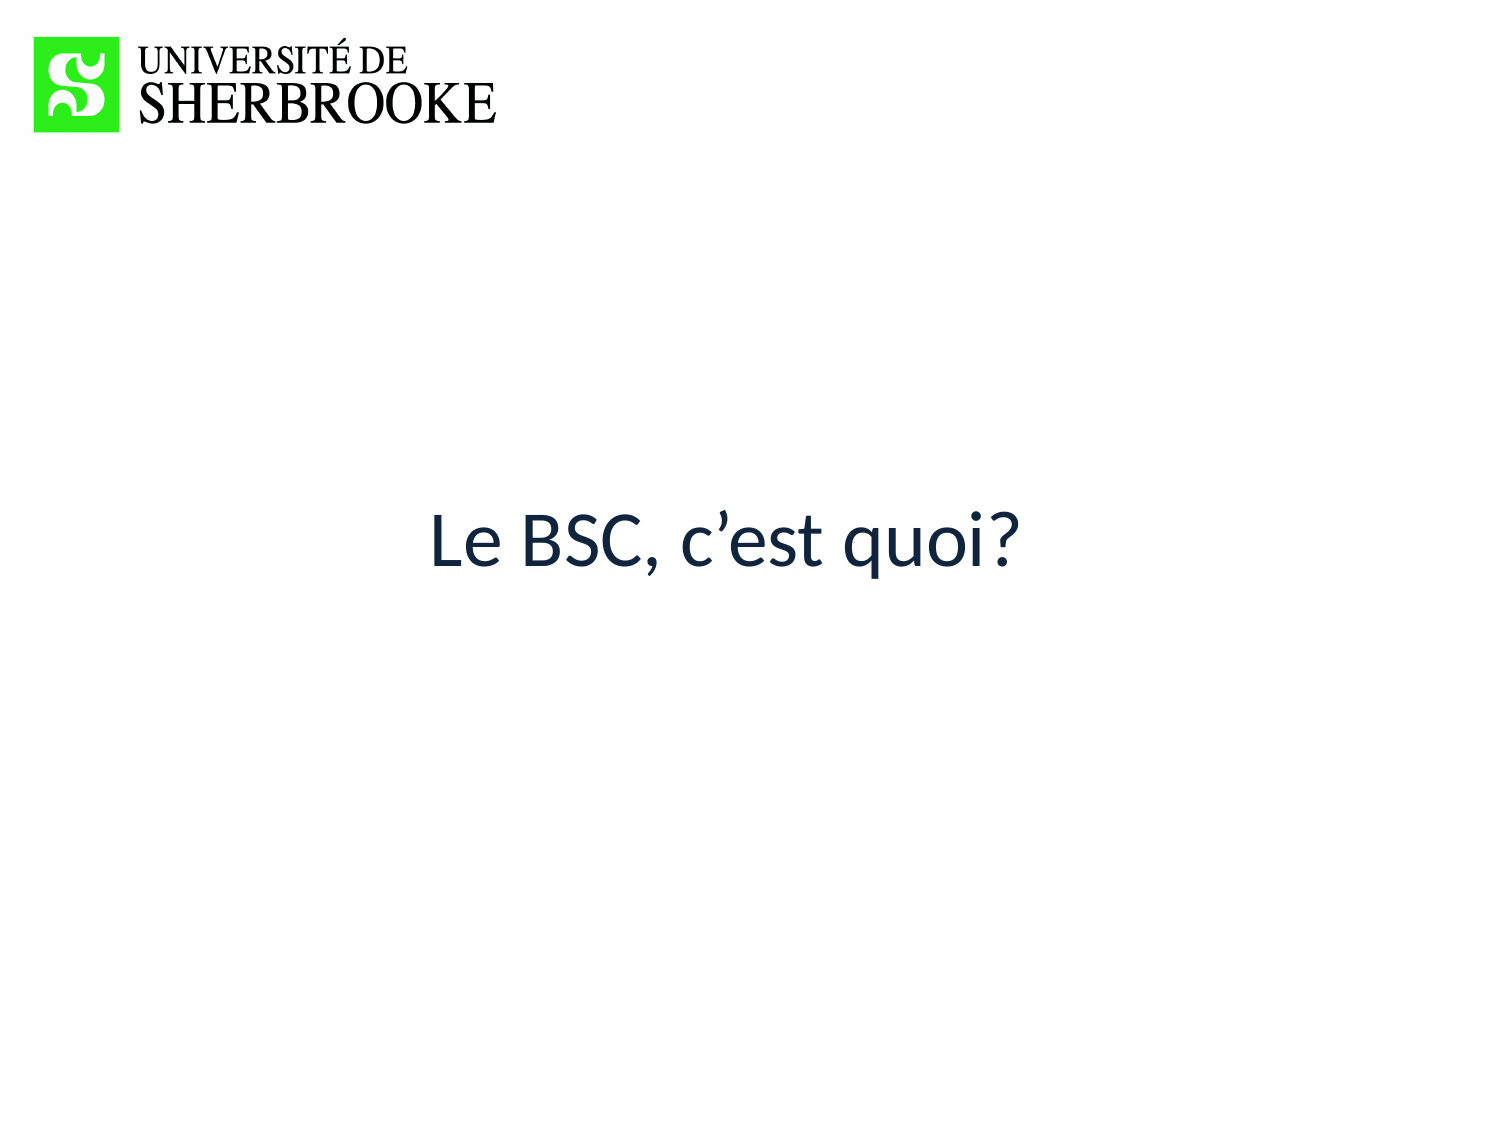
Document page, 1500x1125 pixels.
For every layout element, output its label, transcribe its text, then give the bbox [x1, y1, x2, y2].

picture [0, 0, 532, 172]
title Le BSC, c’est quoi? [70, 387, 1383, 762]
